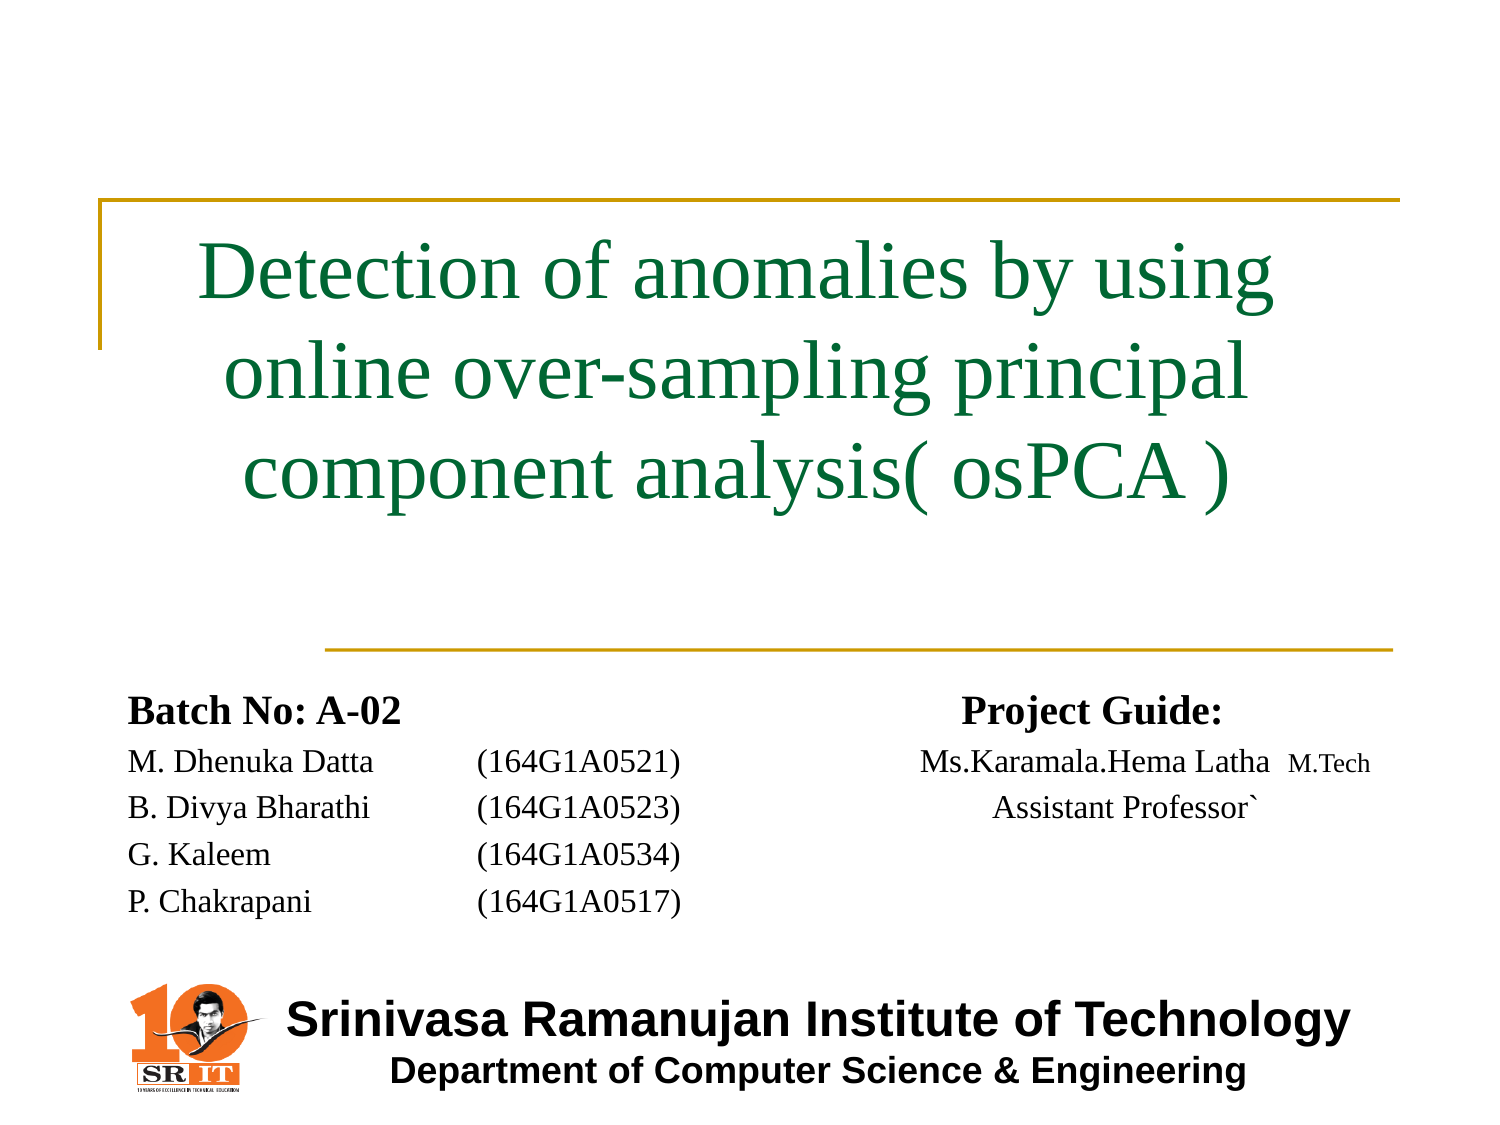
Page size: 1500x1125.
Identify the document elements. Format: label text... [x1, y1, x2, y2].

subtitle Batch No: A-02 Project Guide: M. Dhenuka Datta (164G1A0521) Ms.Karamala.Hema Latha M.Tech B. Divya Bharathi (164G1A0523) Assistant Professor` G. Kaleem (164G1A0534) P. Chakrapani (164G1A0517) [112, 674, 1401, 951]
text_box Srinivasa Ramanujan Institute of Technology Department of Computer Science & Engineering [237, 978, 1400, 1125]
title Detection of anomalies by using online over-sampling principal component analysis( osPCA ) [111, 207, 1363, 496]
picture [112, 972, 270, 1107]
